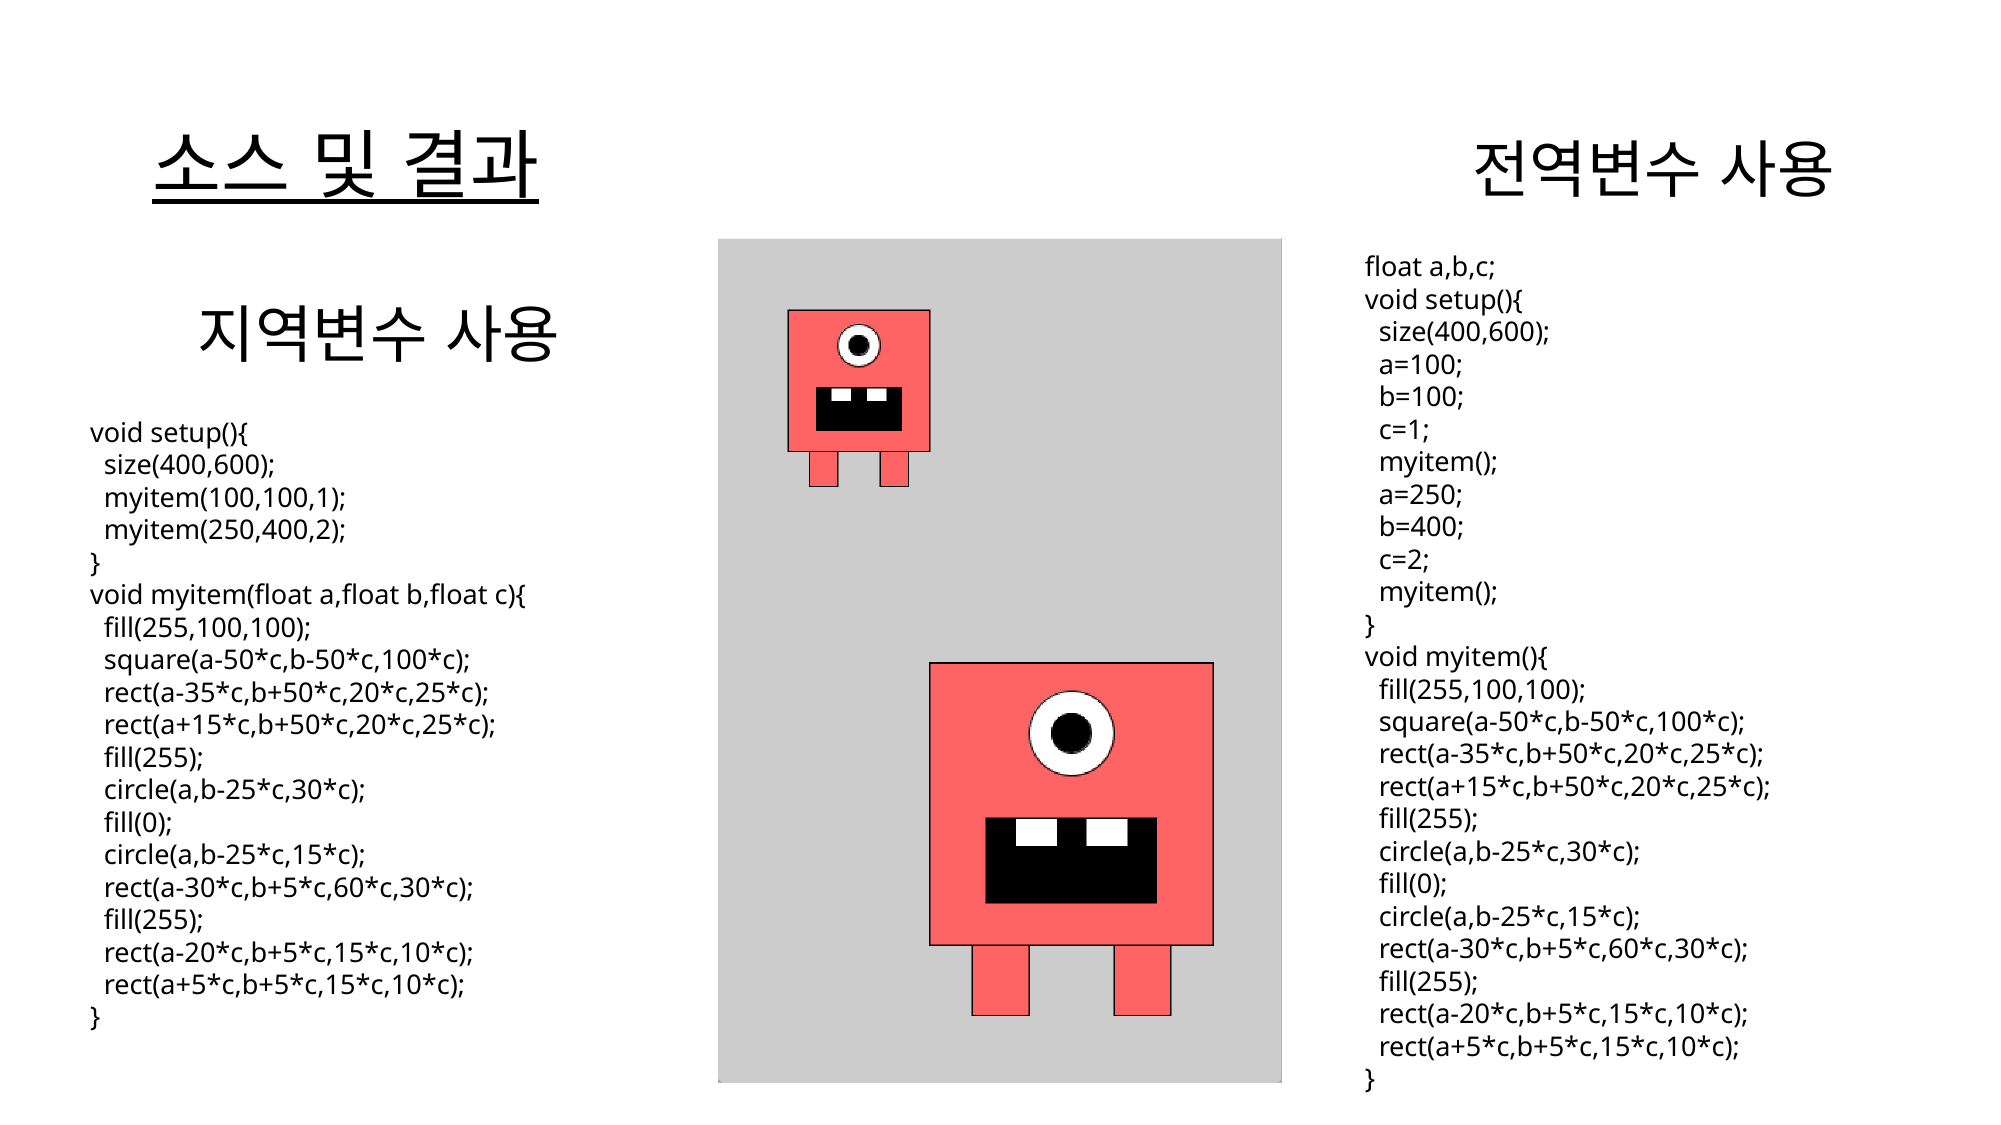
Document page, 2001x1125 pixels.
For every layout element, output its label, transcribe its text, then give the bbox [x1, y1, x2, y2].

picture [718, 237, 1282, 1084]
title 소스 및 결과 [137, 59, 1863, 278]
text_box 지역변수 사용 void setup(){ size(400,600); myitem(100,100,1); myitem(250,400,2); } void myitem(float a,float b,float c){ fill(255,100,100); square(a-50*c,b-50*c,100*c); rect(a-35*c,b+50*c,20*c,25*c); rect(a+15*c,b+50*c,20*c,25*c); fill(255); circle(a,b-25*c,30*c); fill(0); circle(a,b-25*c,15*c); rect(a-30*c,b+5*c,60*c,30*c); fill(255); rect(a-20*c,b+5*c,15*c,10*c); rect(a+5*c,b+5*c,15*c,10*c); } [75, 287, 683, 1040]
text_box 전역변수 사용 float a,b,c; void setup(){ size(400,600); a=100; b=100; c=1; myitem(); a=250; b=400; c=2; myitem(); } void myitem(){ fill(255,100,100); square(a-50*c,b-50*c,100*c); rect(a-35*c,b+50*c,20*c,25*c); rect(a+15*c,b+50*c,20*c,25*c); fill(255); circle(a,b-25*c,30*c); fill(0); circle(a,b-25*c,15*c); rect(a-30*c,b+5*c,60*c,30*c); fill(255); rect(a-20*c,b+5*c,15*c,10*c); rect(a+5*c,b+5*c,15*c,10*c); } [1349, 122, 1958, 1102]
